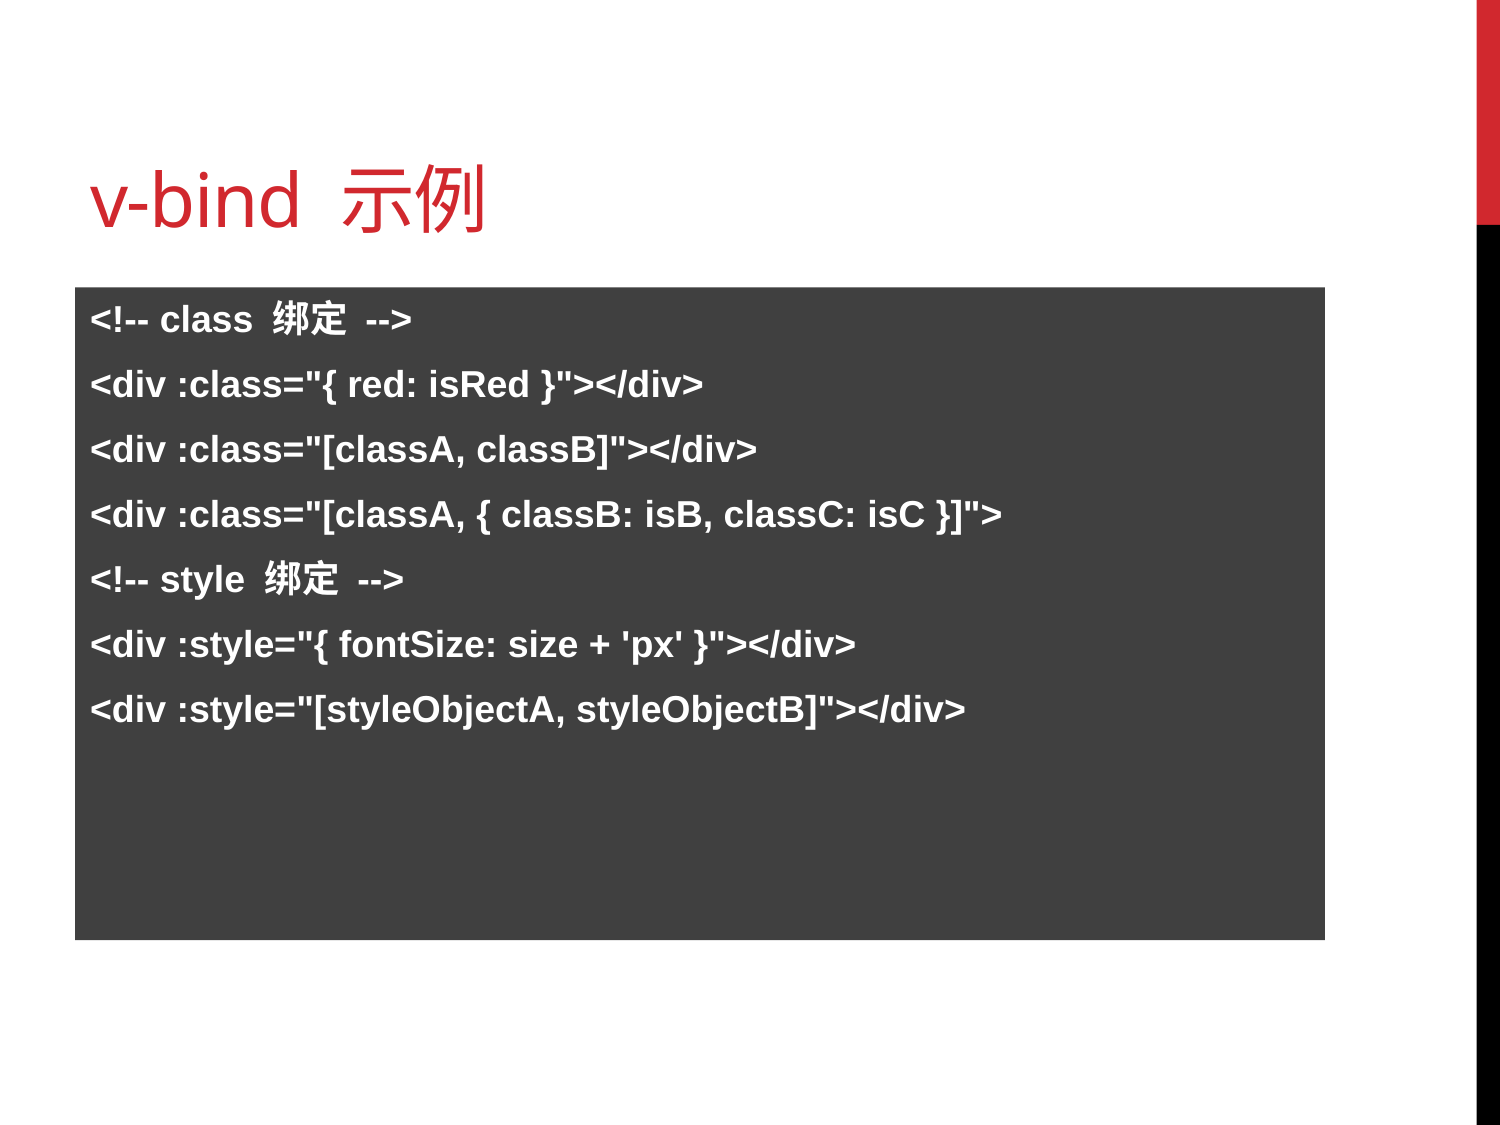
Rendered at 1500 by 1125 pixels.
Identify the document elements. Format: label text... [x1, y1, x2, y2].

text_box [374, 418, 1125, 480]
title v-bind 示例 [75, 25, 1025, 250]
list <!-- class 绑定 --> <div :class="{ red: isRed }"></div> <div :class="[classA, classB]"></div> <div :class="[classA, { classB: isB, classC: isC }]"> <!-- style 绑定 --> <div :style="{ fontSize: size + 'px' }"></div> <div :style="[styleObjectA, styleObjectB]"></div> [75, 287, 1325, 941]
text_box [374, 486, 1125, 548]
